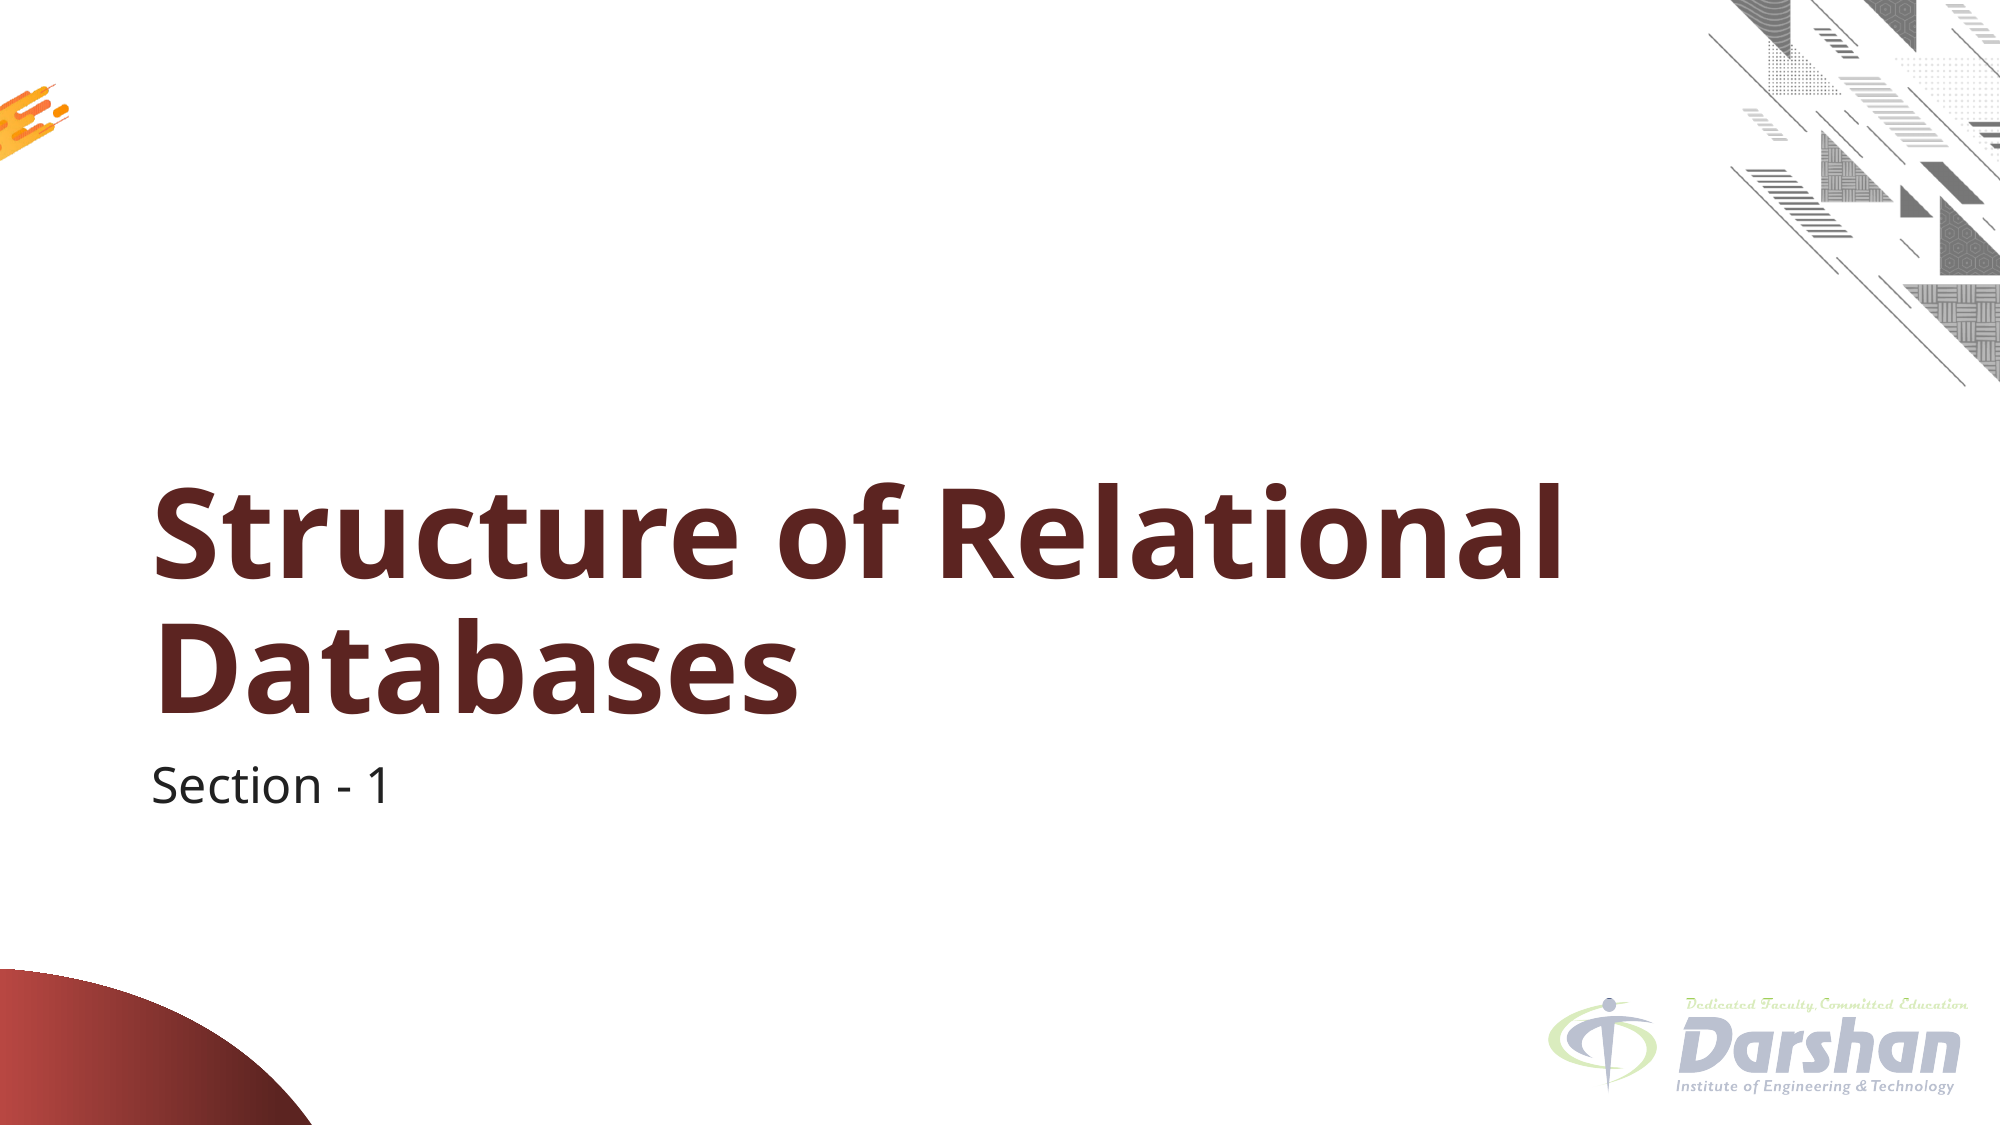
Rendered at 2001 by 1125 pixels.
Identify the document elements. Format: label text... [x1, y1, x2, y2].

list Section - 1 [136, 752, 1862, 999]
title Structure of Relational Databases [136, 280, 1862, 749]
picture [0, 65, 90, 193]
table_cell 9 [1548, 998, 1968, 1095]
